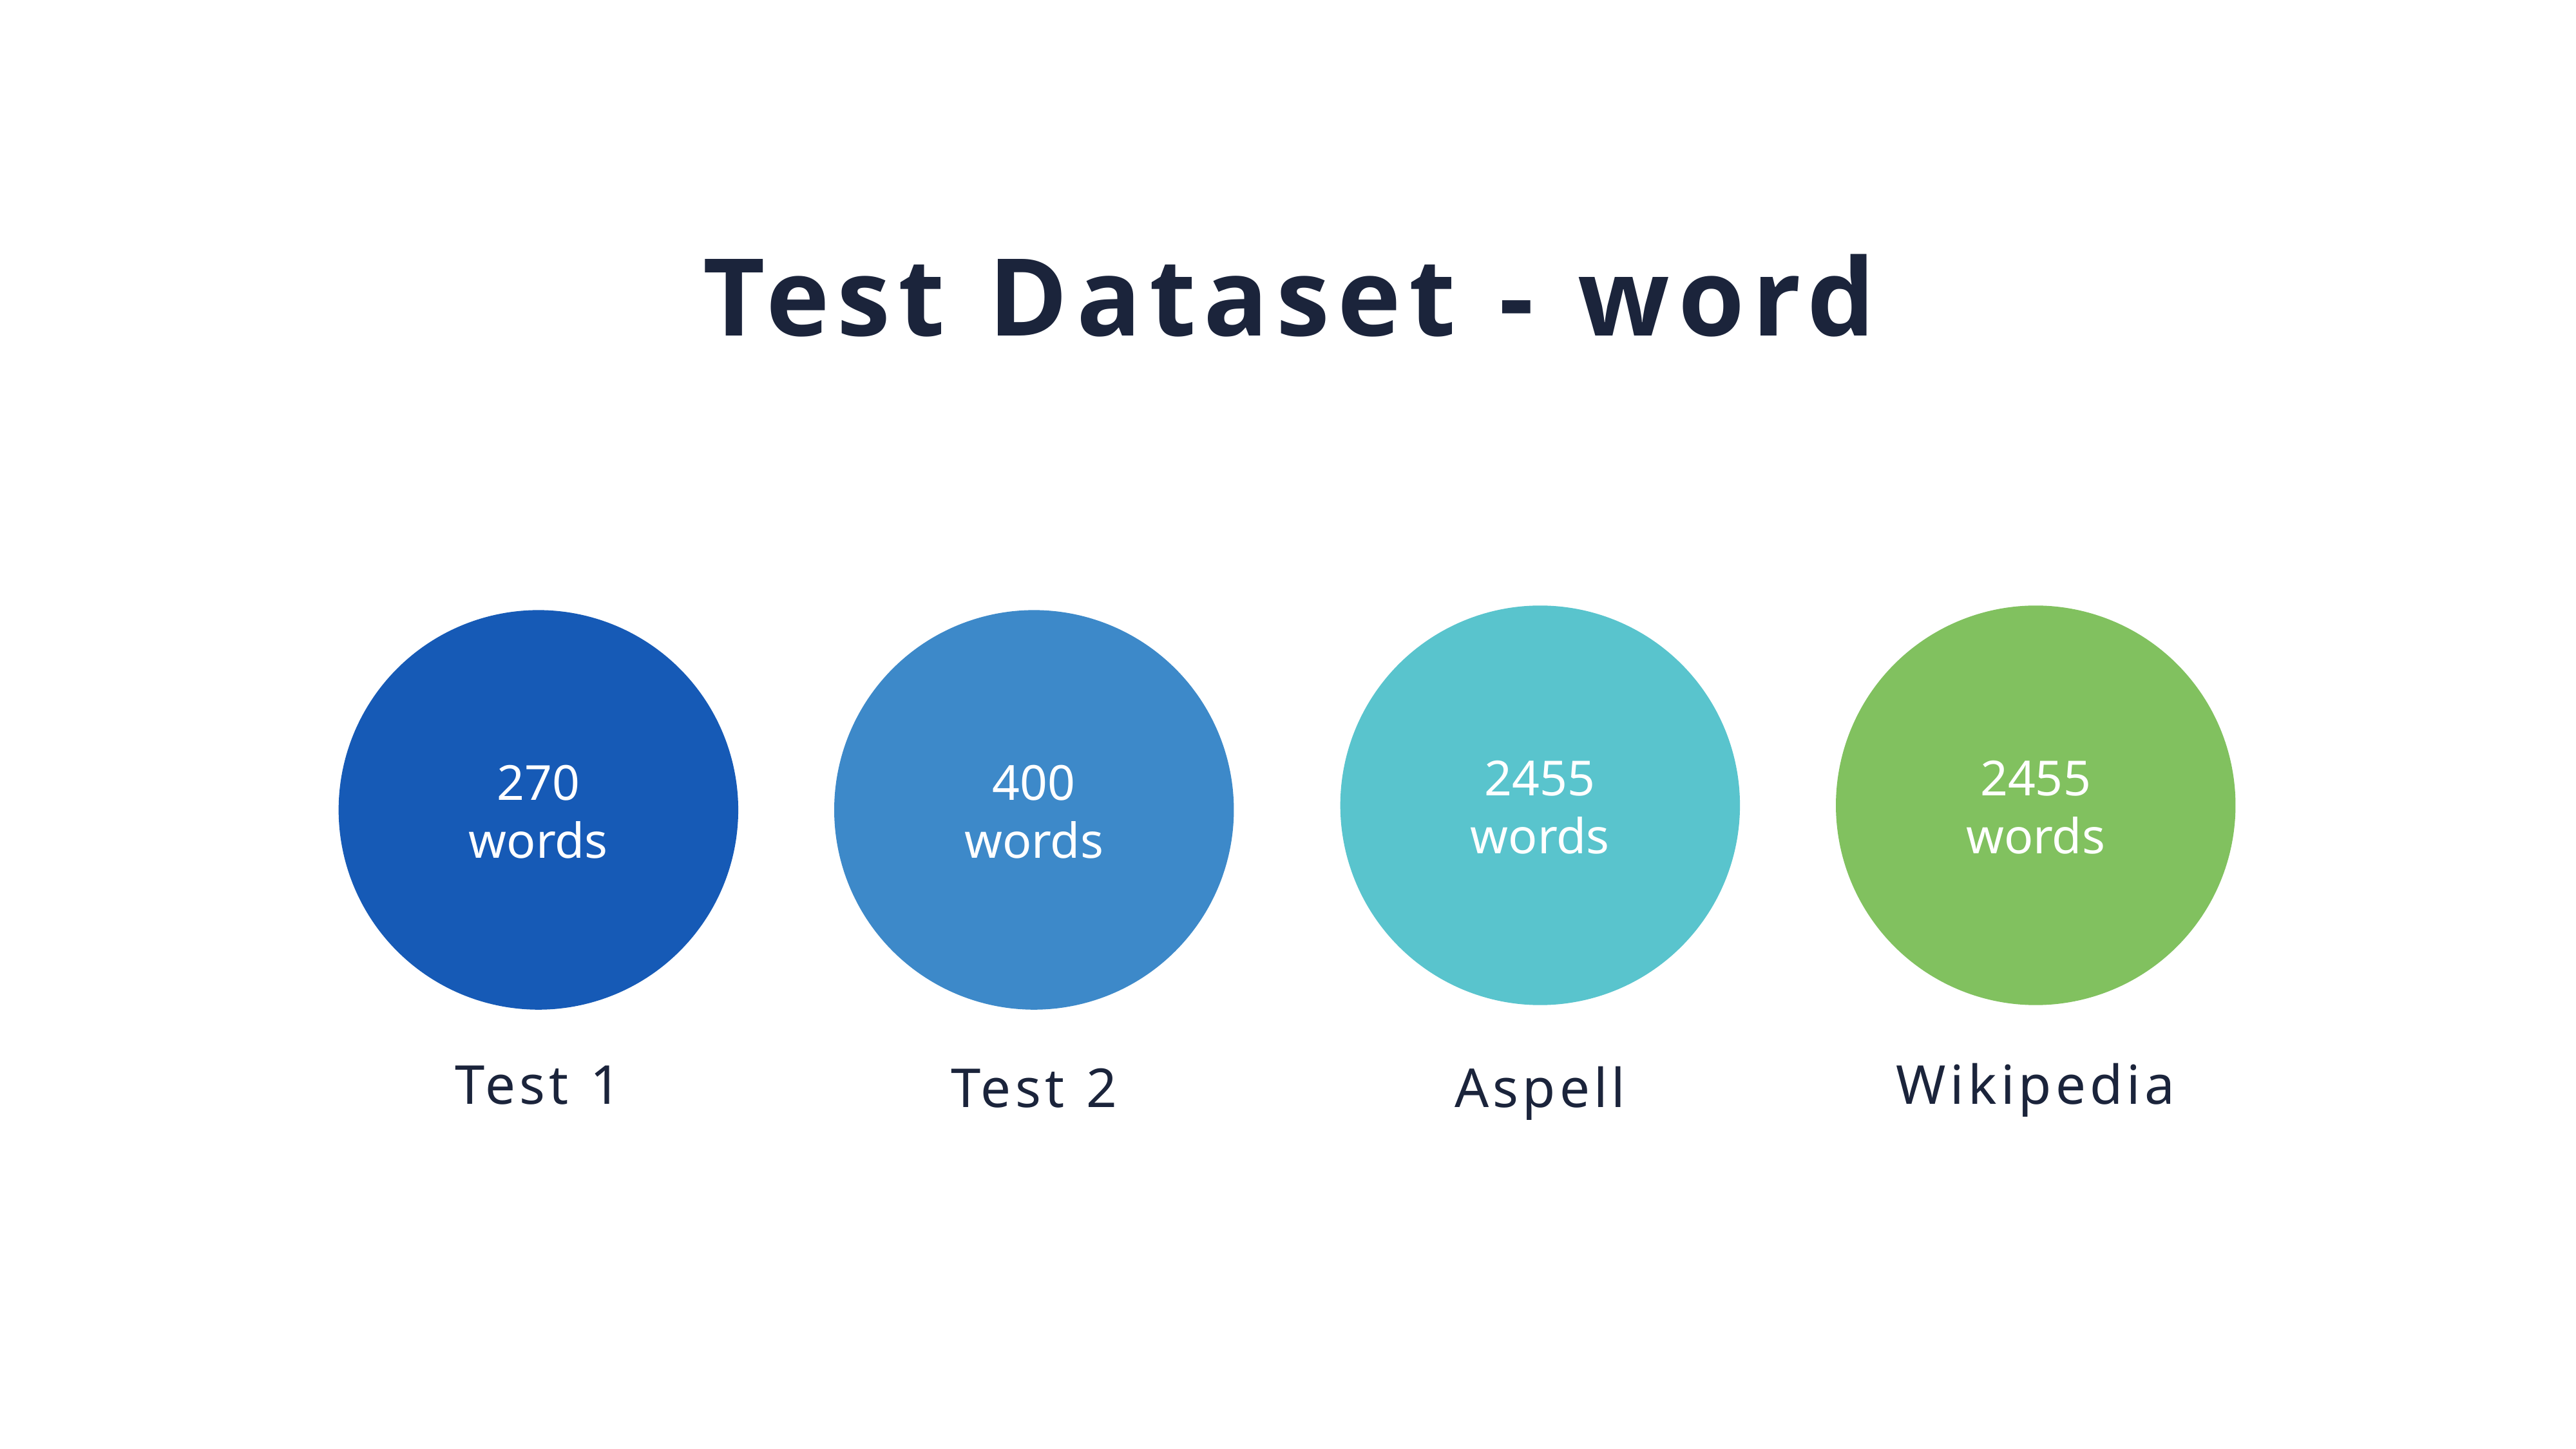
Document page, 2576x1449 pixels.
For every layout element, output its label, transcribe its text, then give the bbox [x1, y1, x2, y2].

text_box Aspell [1445, 1048, 1636, 1123]
text_box Wikipedia [1887, 1046, 2185, 1120]
text_box Test Dataset - word [693, 223, 1887, 362]
text_box 2455 words [1835, 605, 2237, 1006]
text_box 400 words [833, 609, 1235, 1010]
text_box 2455 words [1339, 605, 1741, 1006]
text_box Test 2 [941, 1048, 1127, 1123]
text_box 270 words [338, 609, 739, 1010]
text_box Test 1 [446, 1046, 631, 1120]
